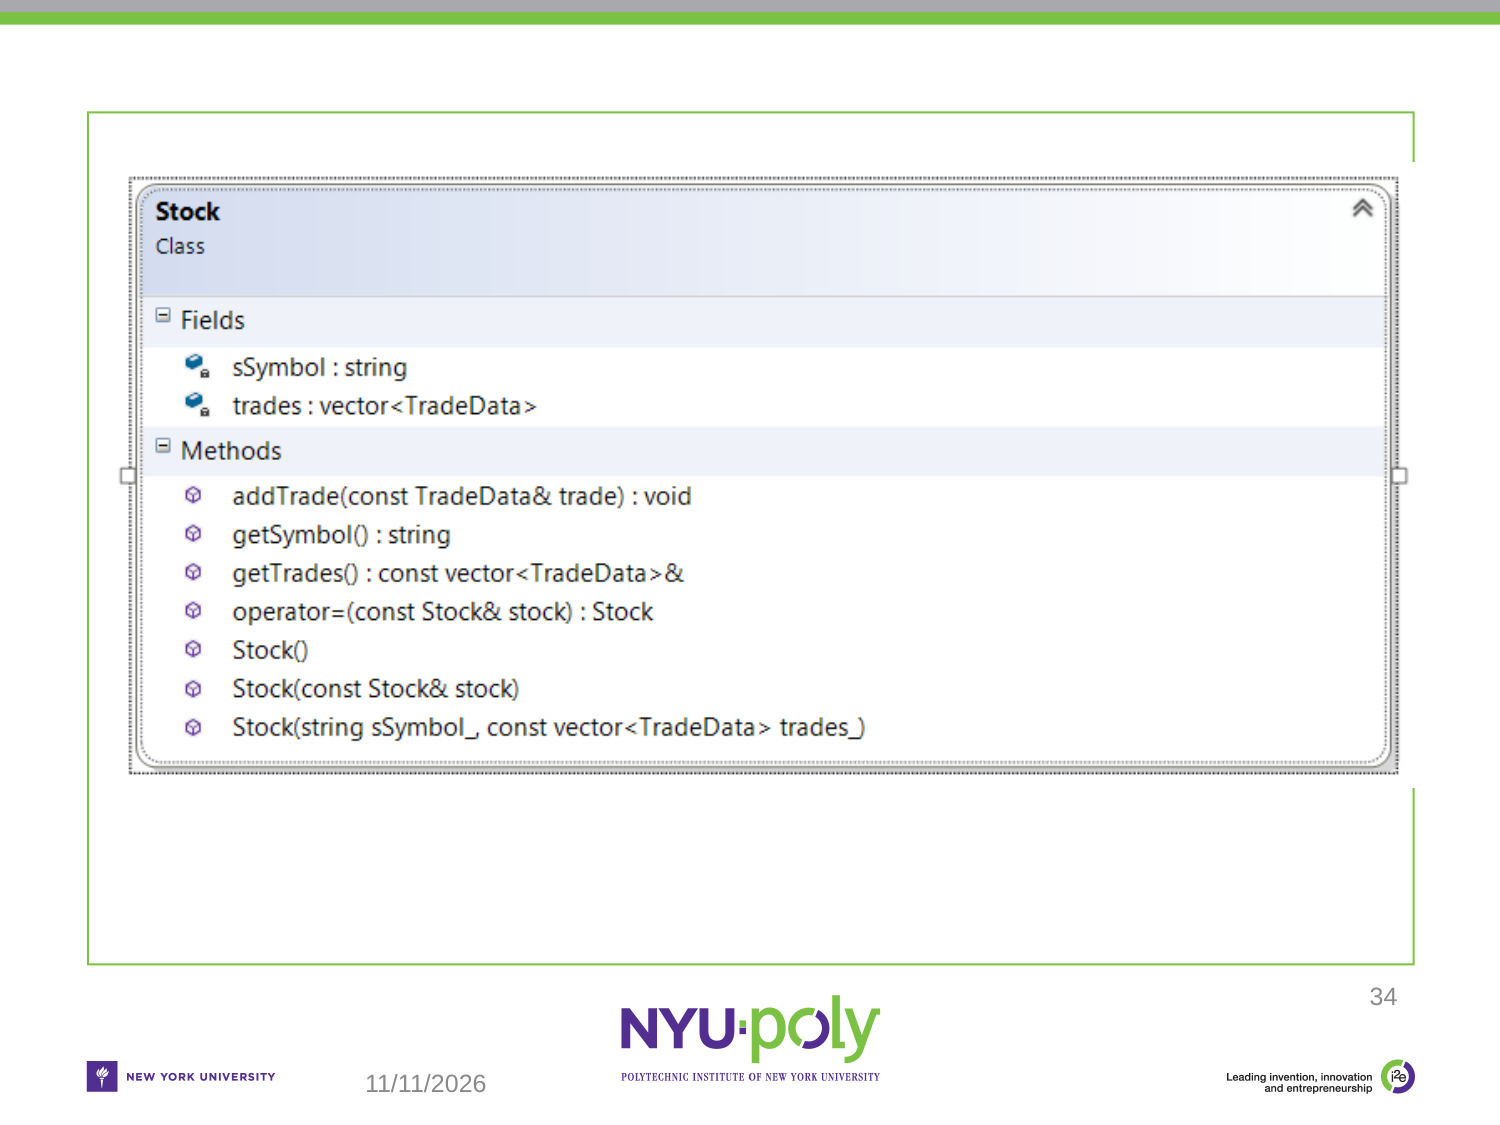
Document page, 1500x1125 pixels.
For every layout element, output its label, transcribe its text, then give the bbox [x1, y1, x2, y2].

slide_number 34 [1062, 965, 1413, 1025]
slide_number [350, 1052, 525, 1113]
picture [0, 0, 1500, 1125]
